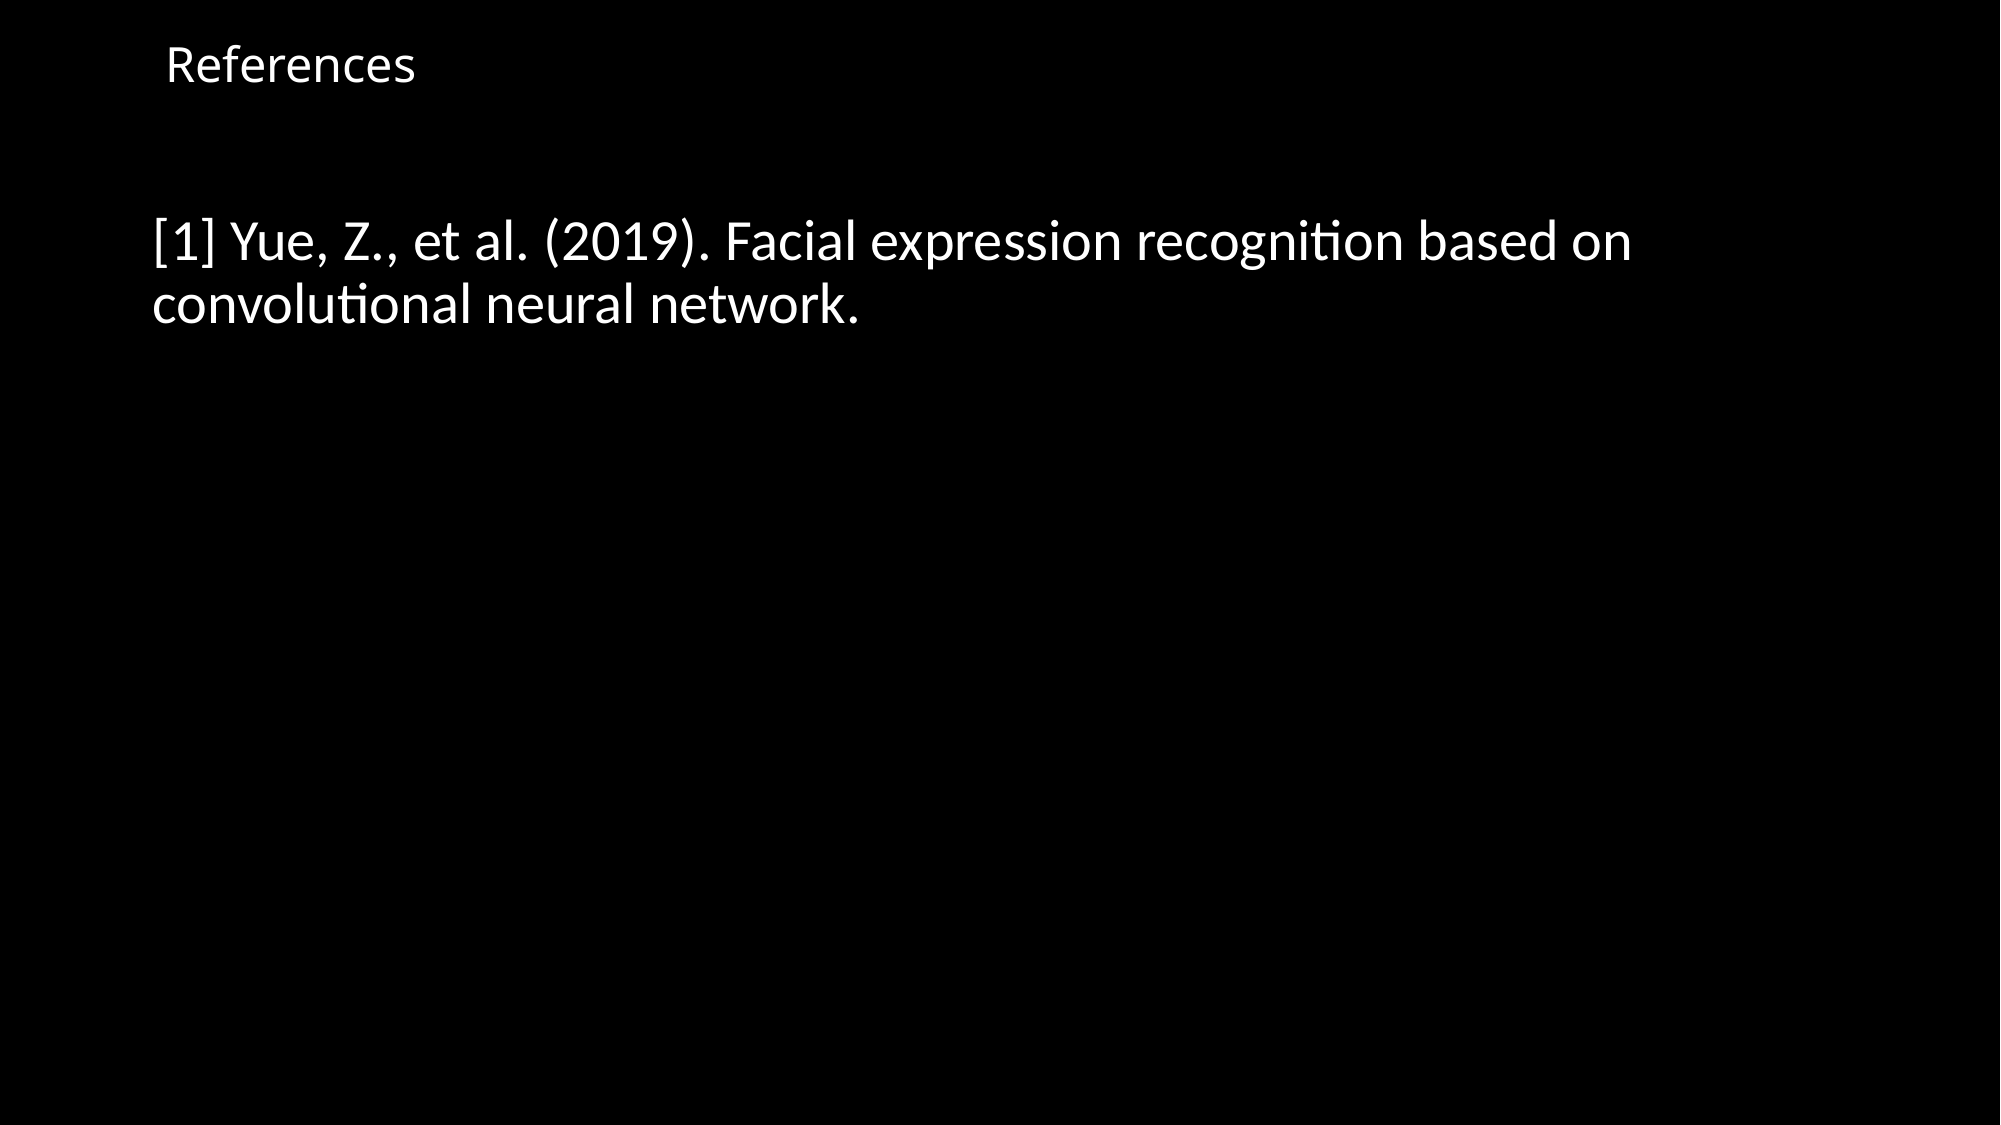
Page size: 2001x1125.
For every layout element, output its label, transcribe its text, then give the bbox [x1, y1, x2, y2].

title References [137, 26, 1863, 101]
list [1] Yue, Z., et al. (2019). Facial expression recognition based on convolutional neural network. [137, 202, 1863, 375]
